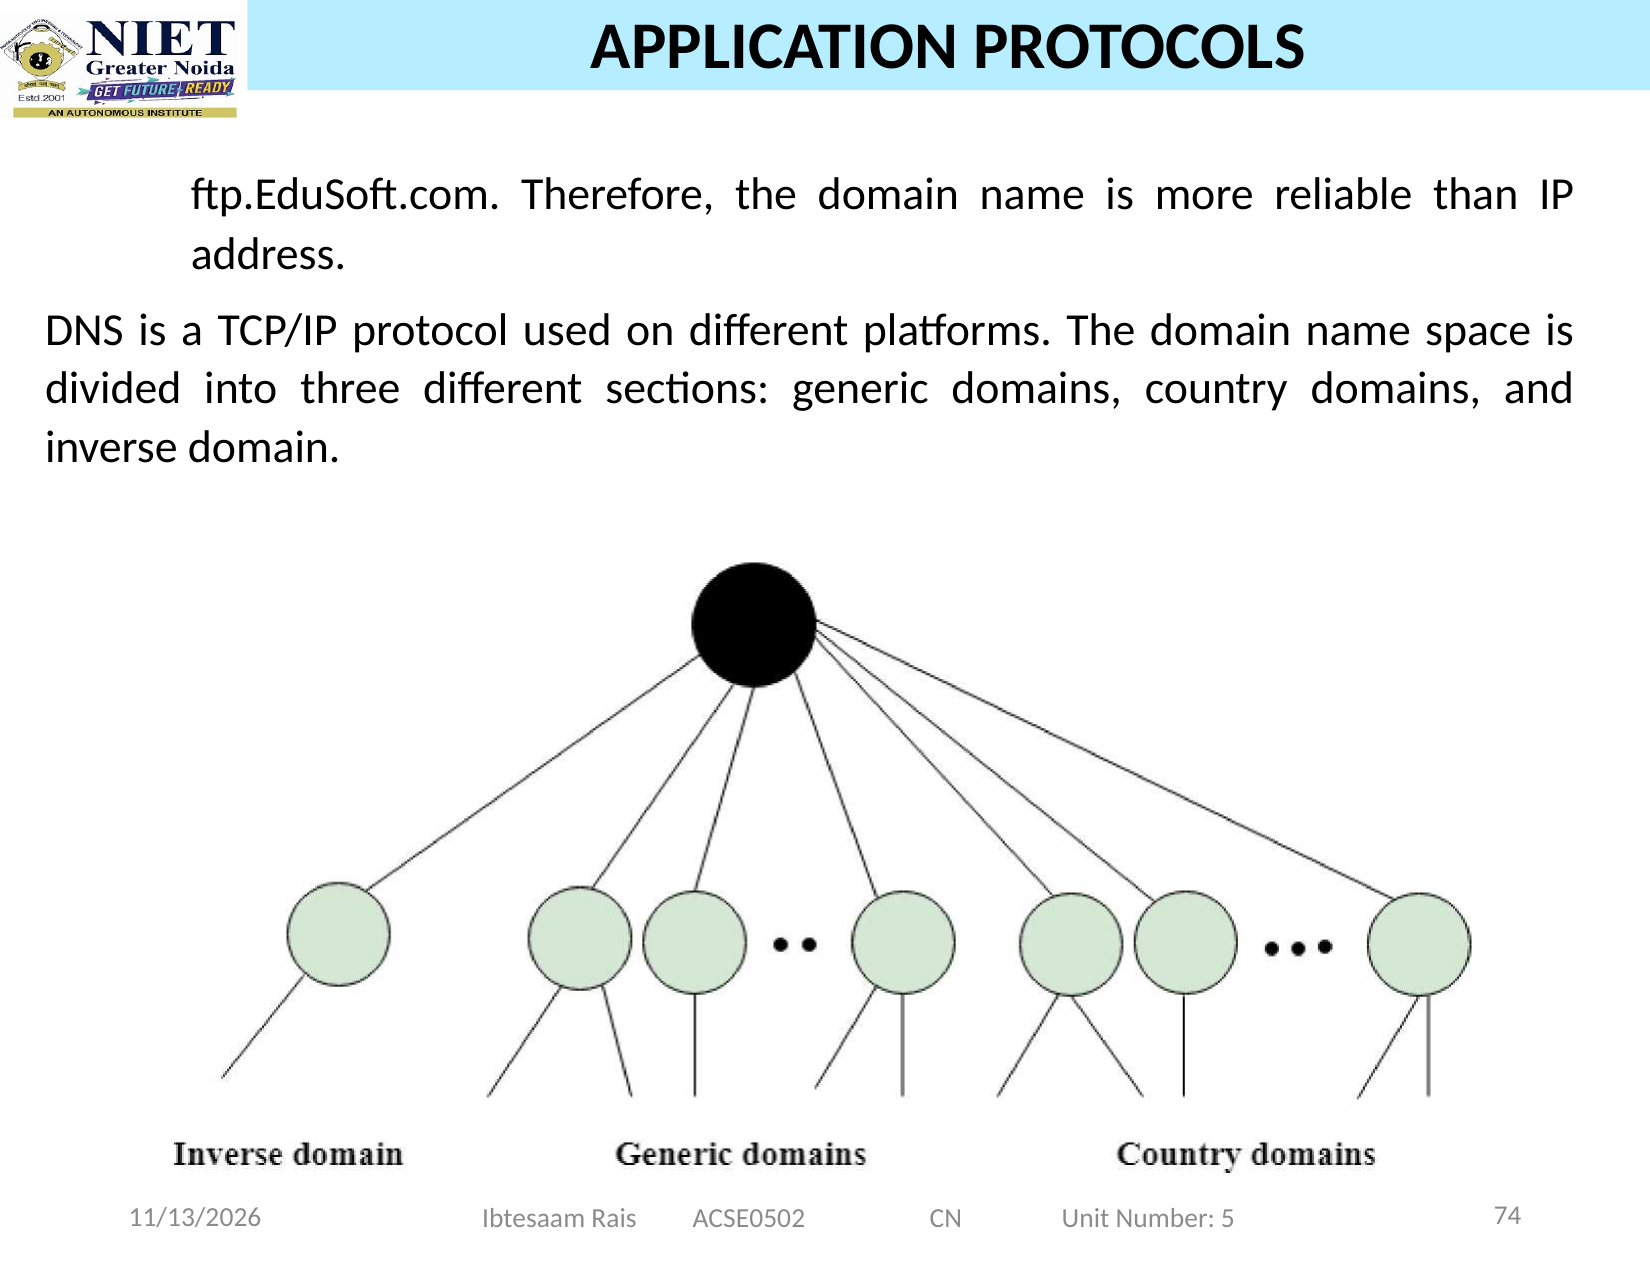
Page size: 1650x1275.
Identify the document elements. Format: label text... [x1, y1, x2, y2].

title APPLICATION PROTOCOLS [247, 0, 1650, 91]
slide_number 74 [1433, 1179, 1537, 1248]
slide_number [113, 1181, 300, 1250]
footer Ibtesaam Rais ACSE0502 CN Unit Number: 5 [405, 1184, 1314, 1250]
picture [0, 0, 237, 146]
text_box ftp.EduSoft.com. Therefore, the domain name is more reliable than IP address. DNS is a TCP/IP protocol used on different platforms. The domain name space is divided into three different sections: generic domains, country domains, and inverse domain. [45, 159, 1576, 463]
picture [157, 562, 1472, 1176]
